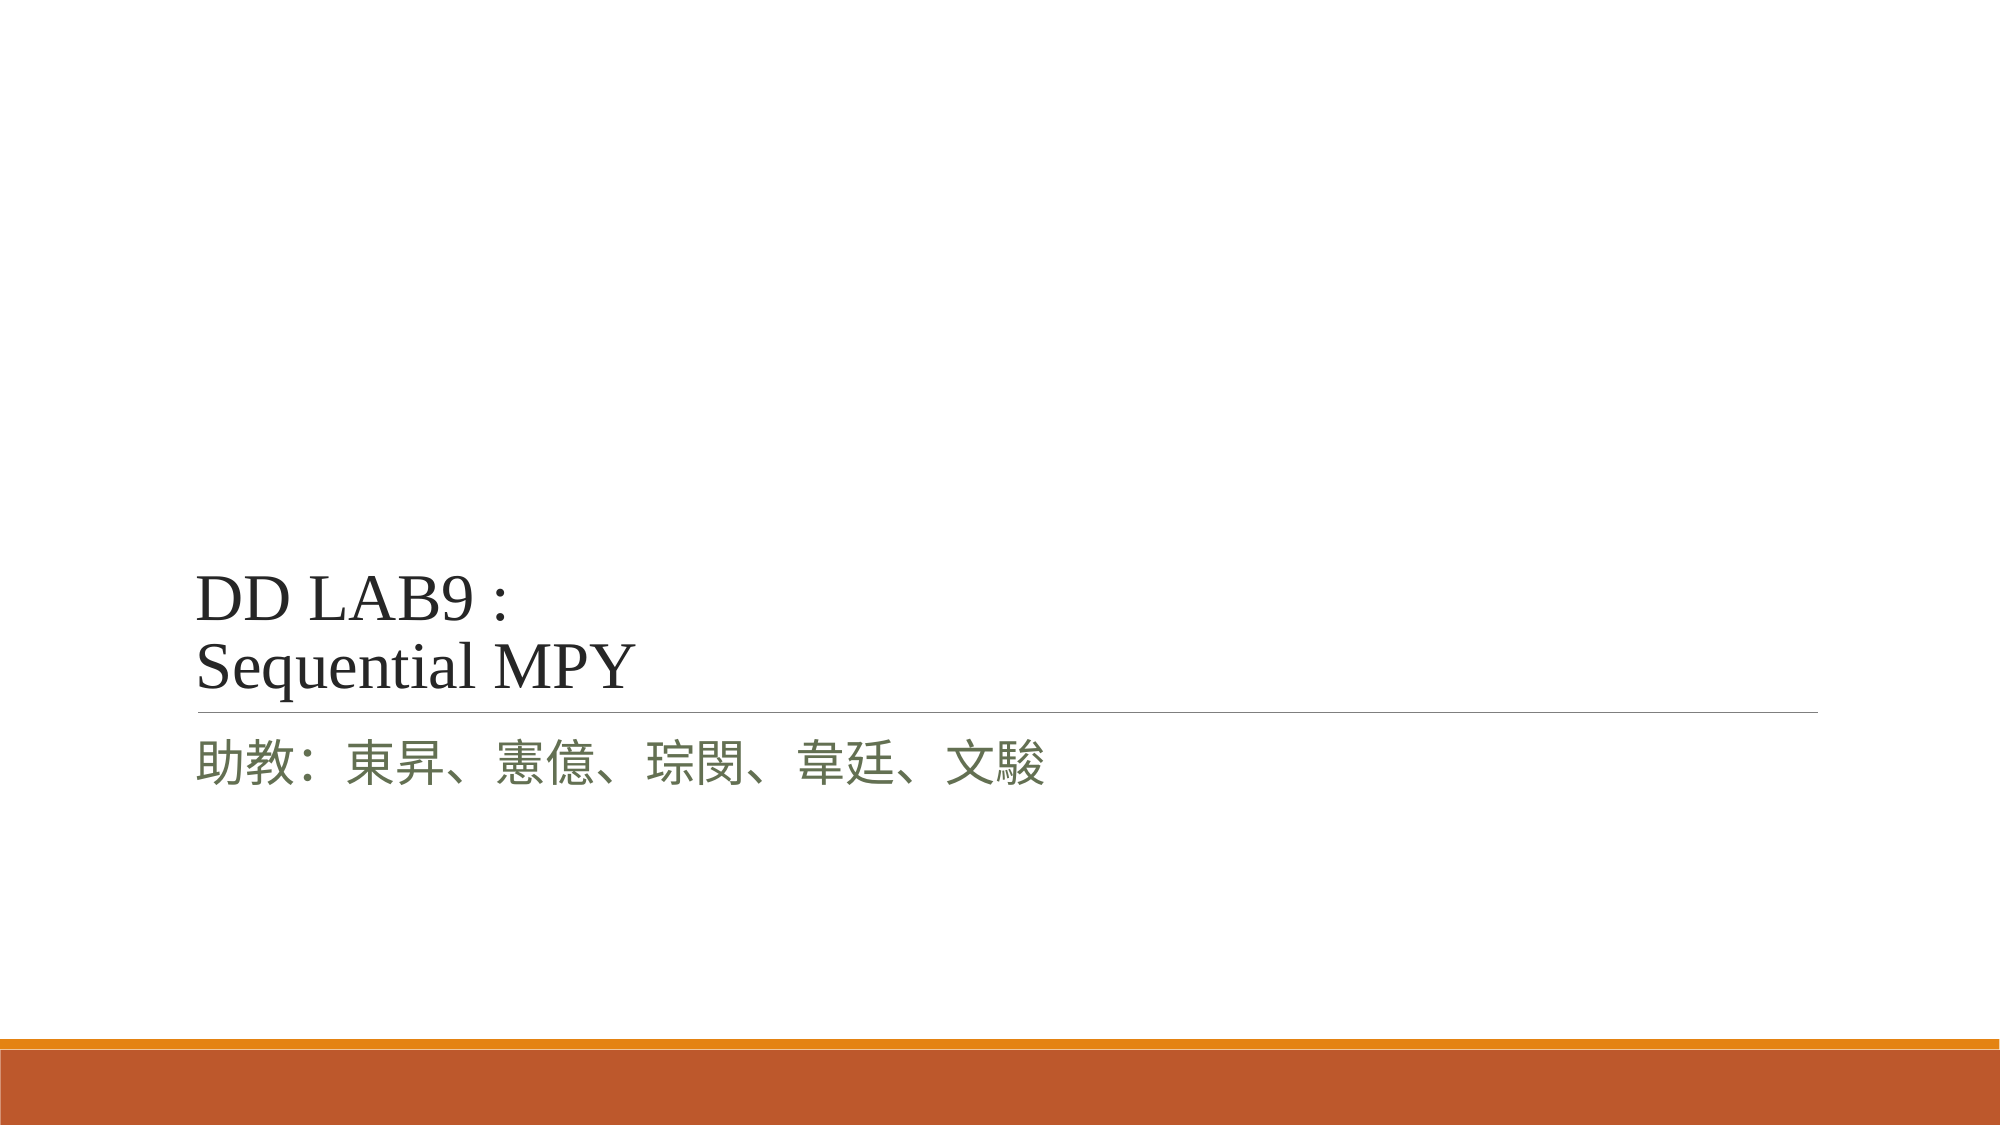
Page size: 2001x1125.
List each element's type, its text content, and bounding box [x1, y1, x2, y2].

title DD LAB9 : Sequential MPY [179, 124, 1830, 710]
subtitle 助教：東昇、憲億、琮閔、韋廷、文駿 [180, 730, 1831, 919]
